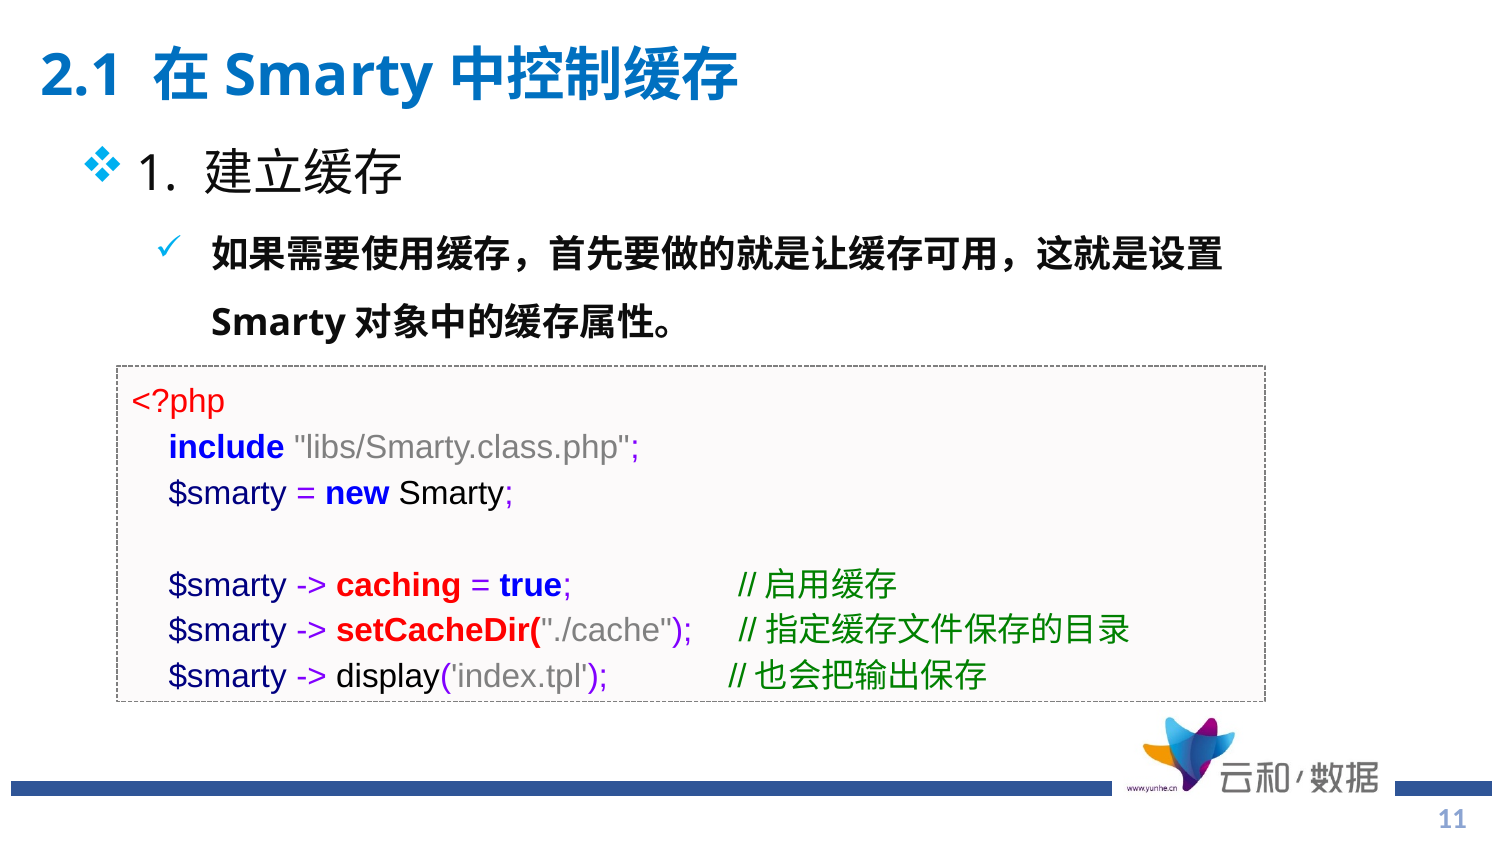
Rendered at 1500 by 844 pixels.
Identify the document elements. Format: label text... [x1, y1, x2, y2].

slide_number 11 [1131, 794, 1482, 840]
text_box <?php include "libs/Smarty.class.php"; $smarty = new Smarty; $smarty -> caching = true; //启用缓存 $smarty -> setCacheDir("./cache"); //指定缓存文件保存的目录 $smarty -> display('index.tpl'); //也会把输出保存 [116, 366, 1266, 702]
title 2.1 在Smarty中控制缓存 [25, 1, 1376, 143]
picture [1112, 710, 1395, 814]
list 1. 建立缓存 如果需要使用缓存，首先要做的就是让缓存可用，这就是设置Smarty对象中的缓存属性。 [64, 143, 1243, 367]
